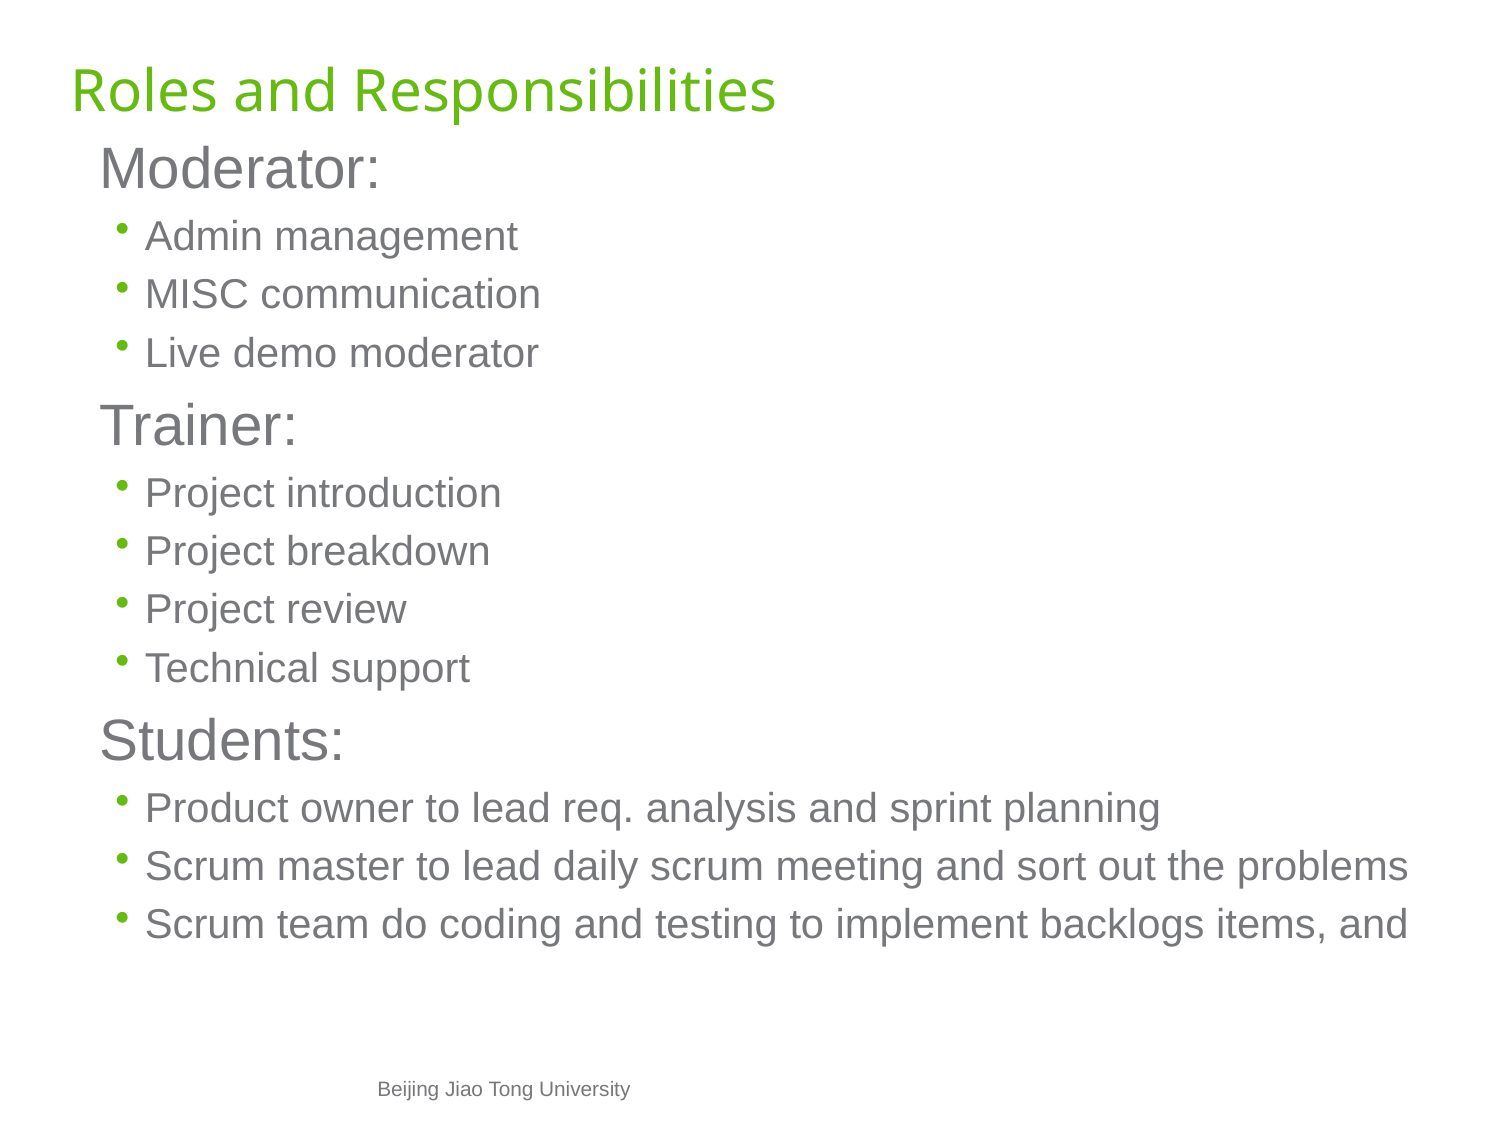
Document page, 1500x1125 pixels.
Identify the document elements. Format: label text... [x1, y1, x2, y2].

list Beijing Jiao Tong University [263, 1075, 751, 1120]
title Roles and Responsibilities [70, 52, 1430, 130]
list Moderator: Admin management MISC communication Live demo moderator Trainer: Project introduction Project breakdown Project review Technical support Students: Product owner to lead req. analysis and sprint planning Scrum master to lead daily scrum meeting and sort out the problems Scrum team do coding and testing to implement backlogs items, and [70, 130, 1430, 1012]
